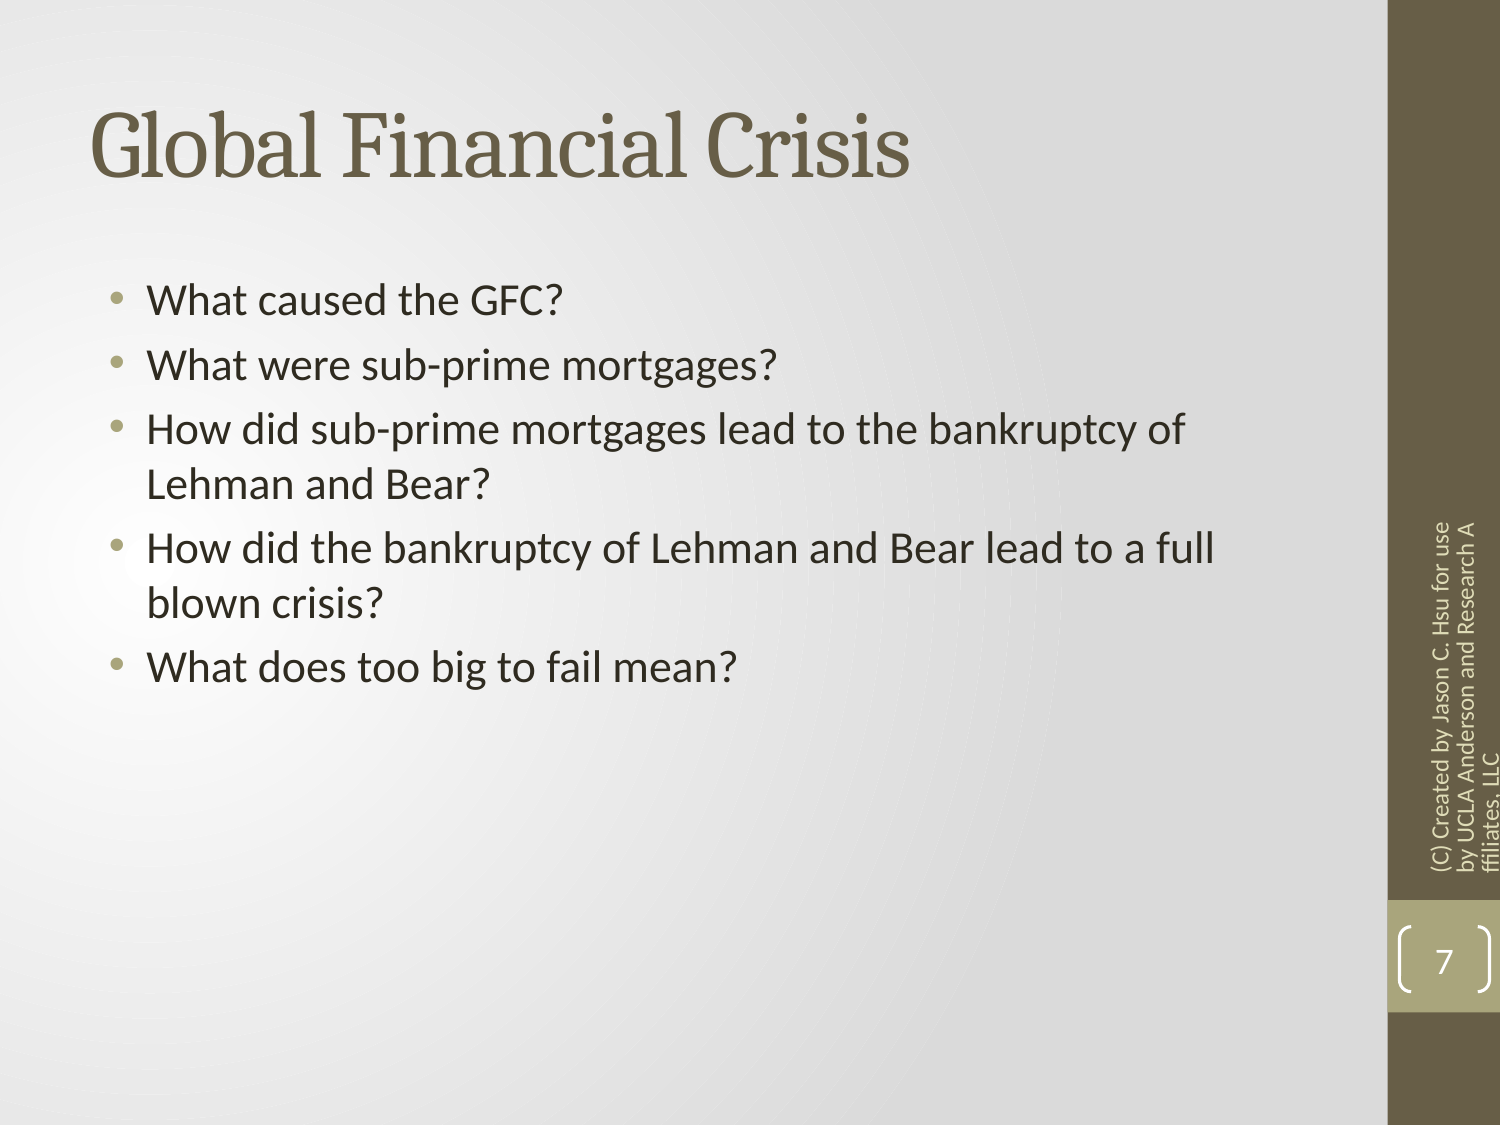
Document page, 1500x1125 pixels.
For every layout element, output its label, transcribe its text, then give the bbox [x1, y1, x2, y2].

title Global Financial Crisis [75, 45, 1325, 233]
footer (C) Created by Jason C. Hsu for use by UCLA Anderson and Research Affiliates, LLC [1408, 500, 1469, 889]
slide_number 7 [1397, 925, 1492, 994]
list What caused the GFC? What were sub-prime mortgages? How did sub-prime mortgages lead to the bankruptcy of Lehman and Bear? How did the bankruptcy of Lehman and Bear lead to a full blown crisis? What does too big to fail mean? [75, 262, 1325, 1050]
